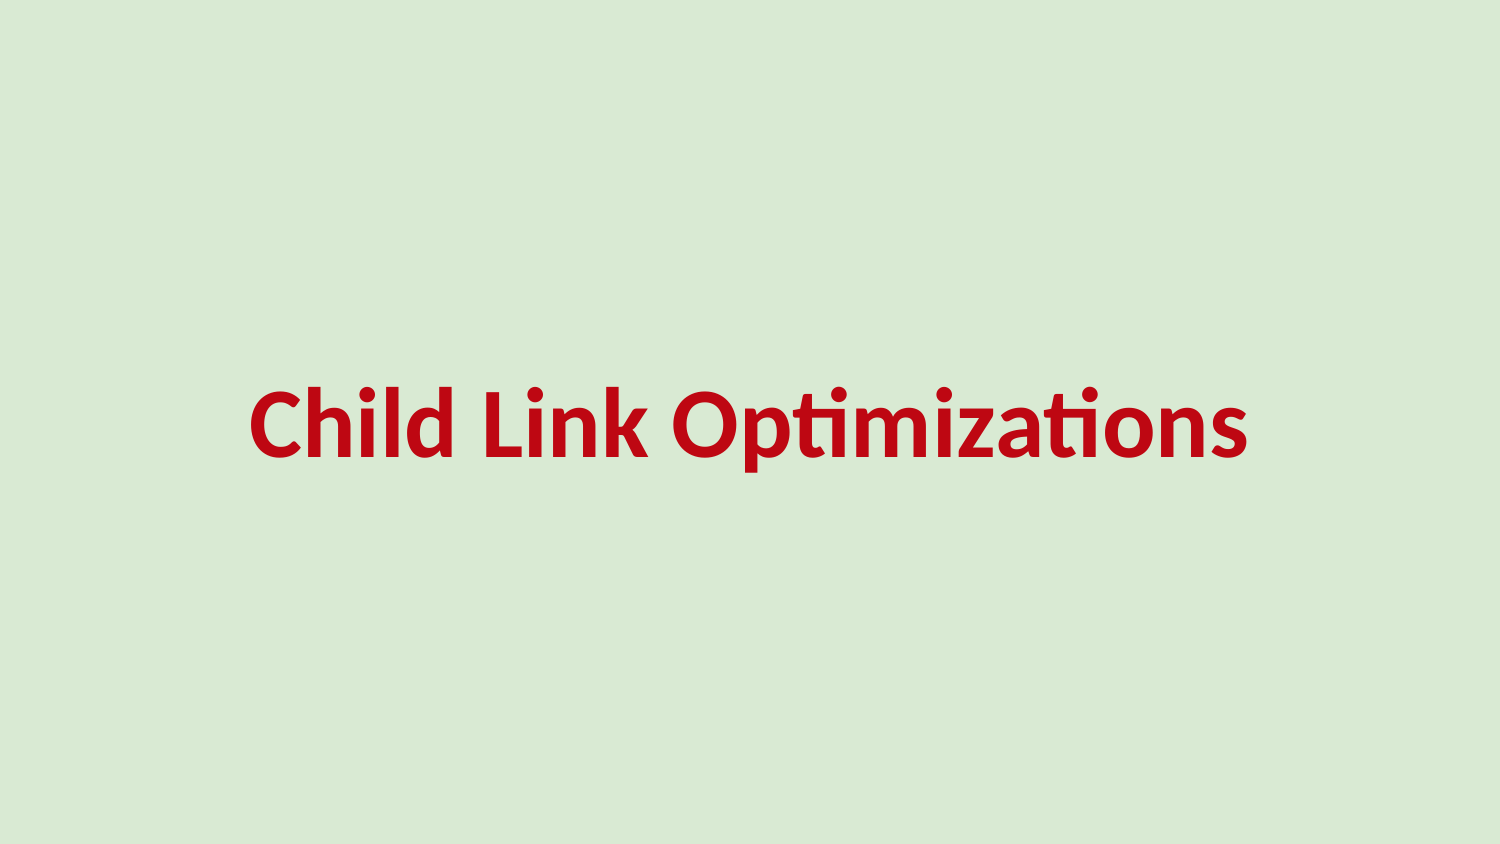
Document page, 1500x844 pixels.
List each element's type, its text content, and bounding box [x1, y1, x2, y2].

title Child Link Optimizations [152, 351, 1348, 493]
